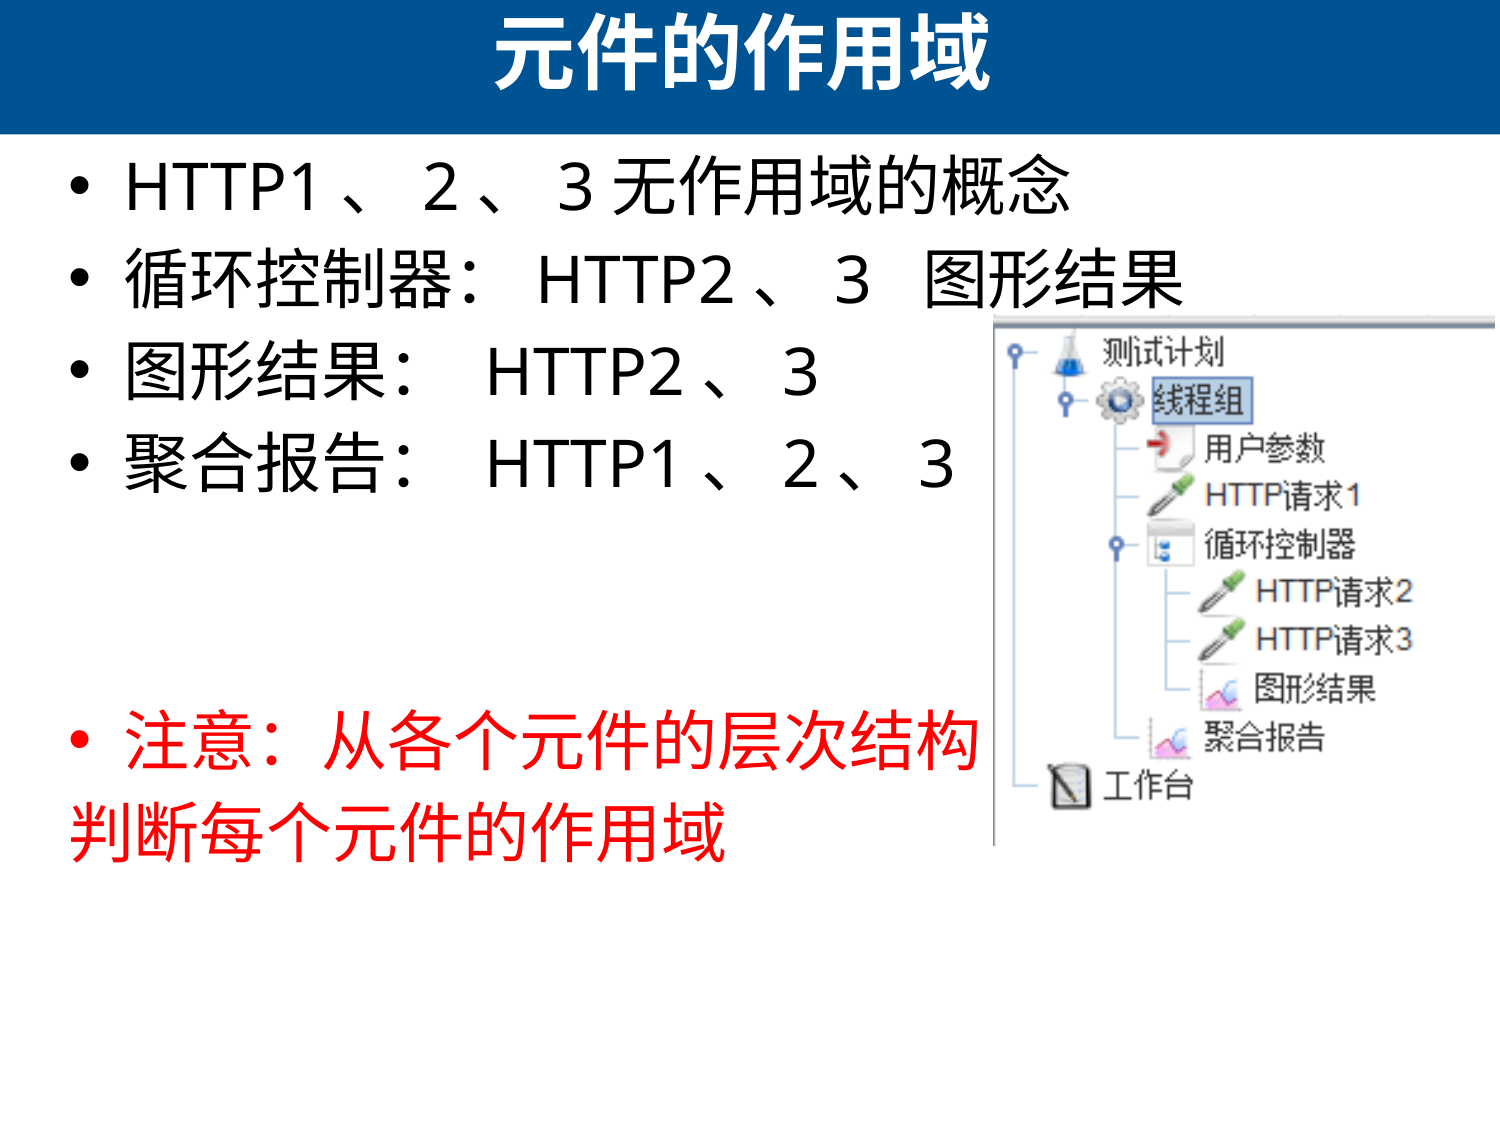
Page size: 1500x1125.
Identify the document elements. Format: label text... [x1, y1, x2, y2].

list HTTP1、2、3无作用域的概念 循环控制器：HTTP2、3 图形结果 图形结果： HTTP2、3 聚合报告： HTTP1、2、3 注意：从各个元件的层次结构 判断每个元件的作用域 [53, 137, 1404, 880]
picture [992, 314, 1495, 847]
title 元件的作用域 [2, 0, 1483, 135]
